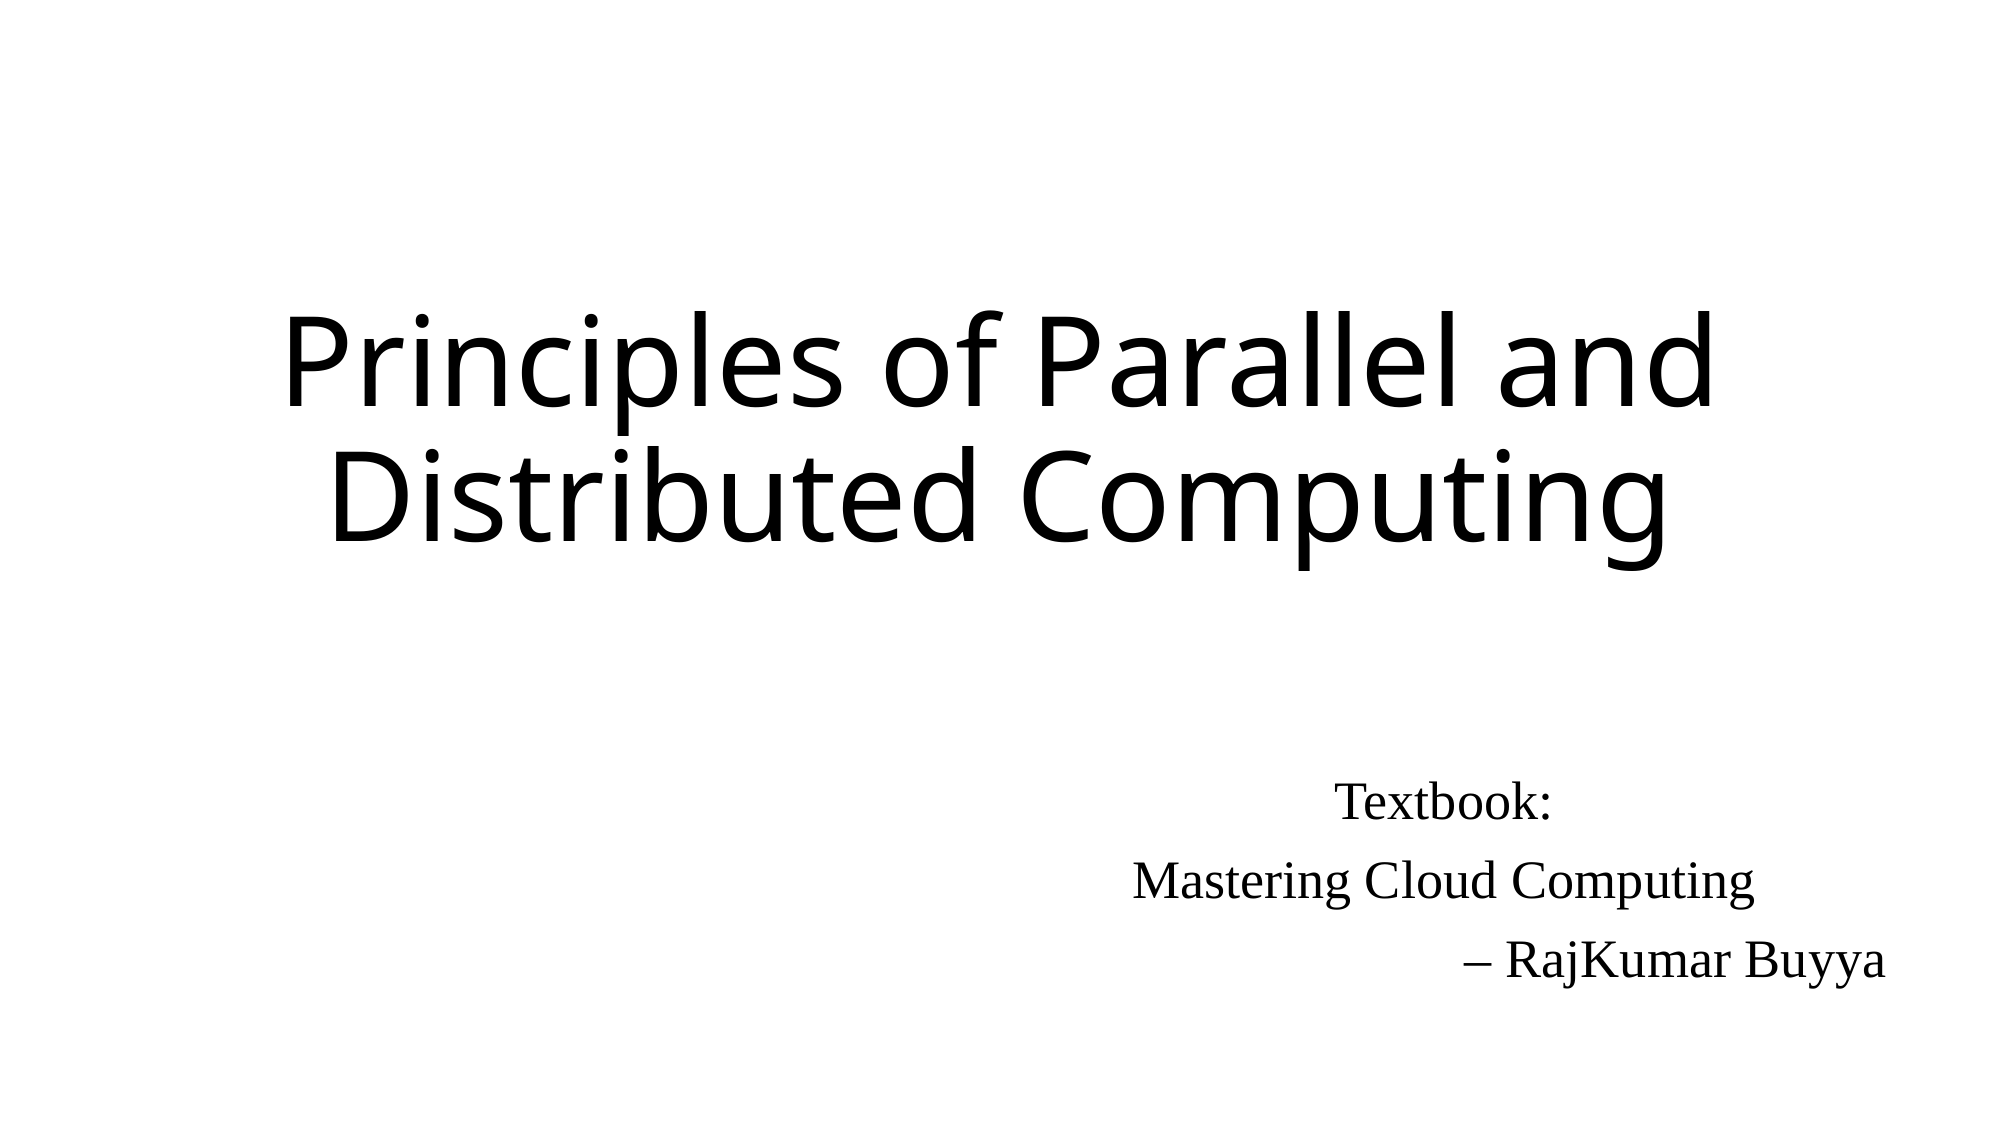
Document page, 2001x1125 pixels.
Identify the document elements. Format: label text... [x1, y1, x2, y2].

title Principles of Parallel and Distributed Computing [249, 184, 1750, 576]
subtitle Textbook: Mastering Cloud Computing – RajKumar Buyya [902, 764, 2000, 1083]
